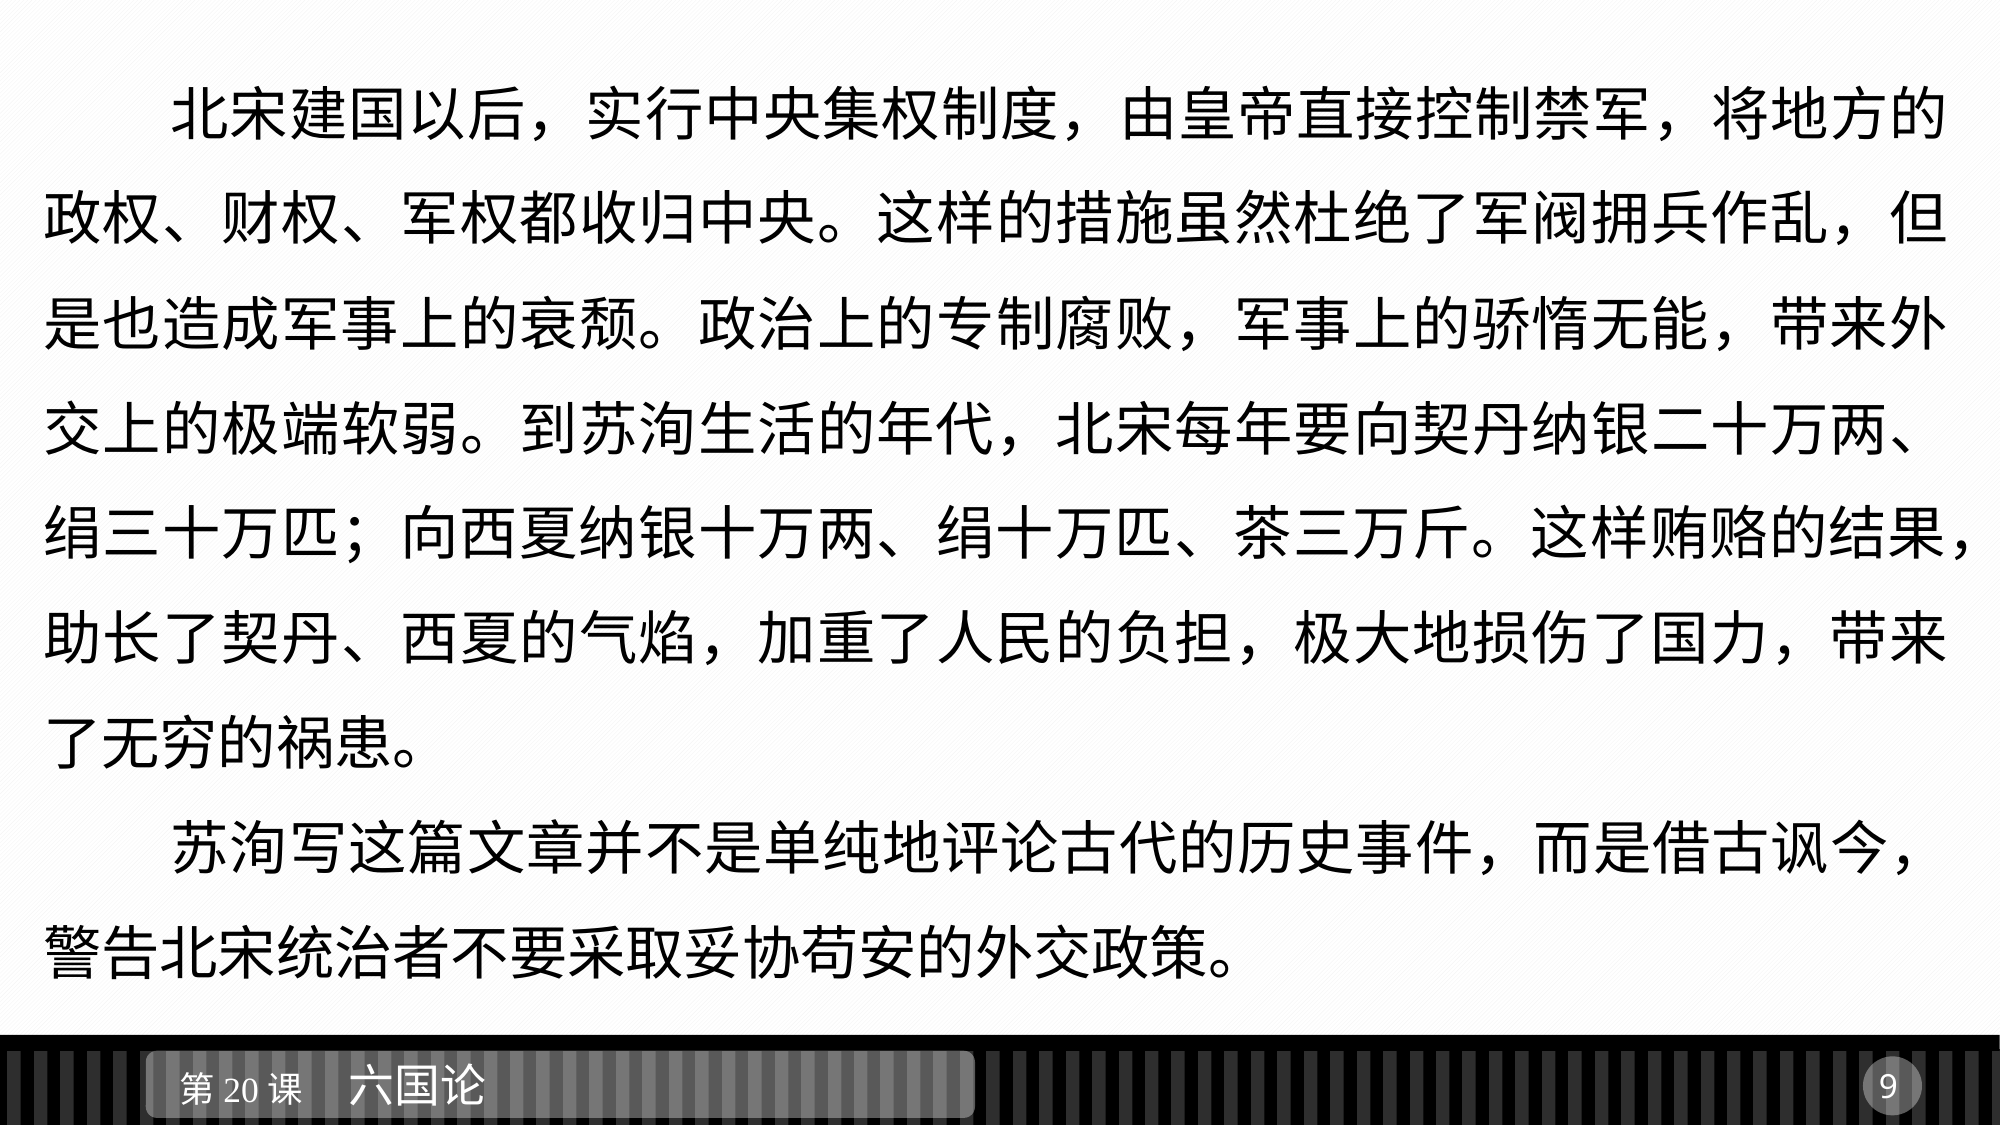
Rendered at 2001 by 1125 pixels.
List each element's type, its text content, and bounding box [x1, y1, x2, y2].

text_box 北宋建国以后，实行中央集权制度，由皇帝直接控制禁军，将地方的政权、财权、军权都收归中央。这样的措施虽然杜绝了军阀拥兵作乱，但是也造成军事上的衰颓。政治上的专制腐败，军事上的骄惰无能，带来外交上的极端软弱。到苏洵生活的年代，北宋每年要向契丹纳银二十万两、绢三十万匹；向西夏纳银十万两、绢十万匹、茶三万斤。这样贿赂的结果，助长了契丹、西夏的气焰，加重了人民的负担，极大地损伤了国力，带来了无穷的祸患。 苏洵写这篇文章并不是单纯地评论古代的历史事件，而是借古讽今，警告北宋统治者不要采取妥协苟安的外交政策。 [28, 34, 1963, 994]
